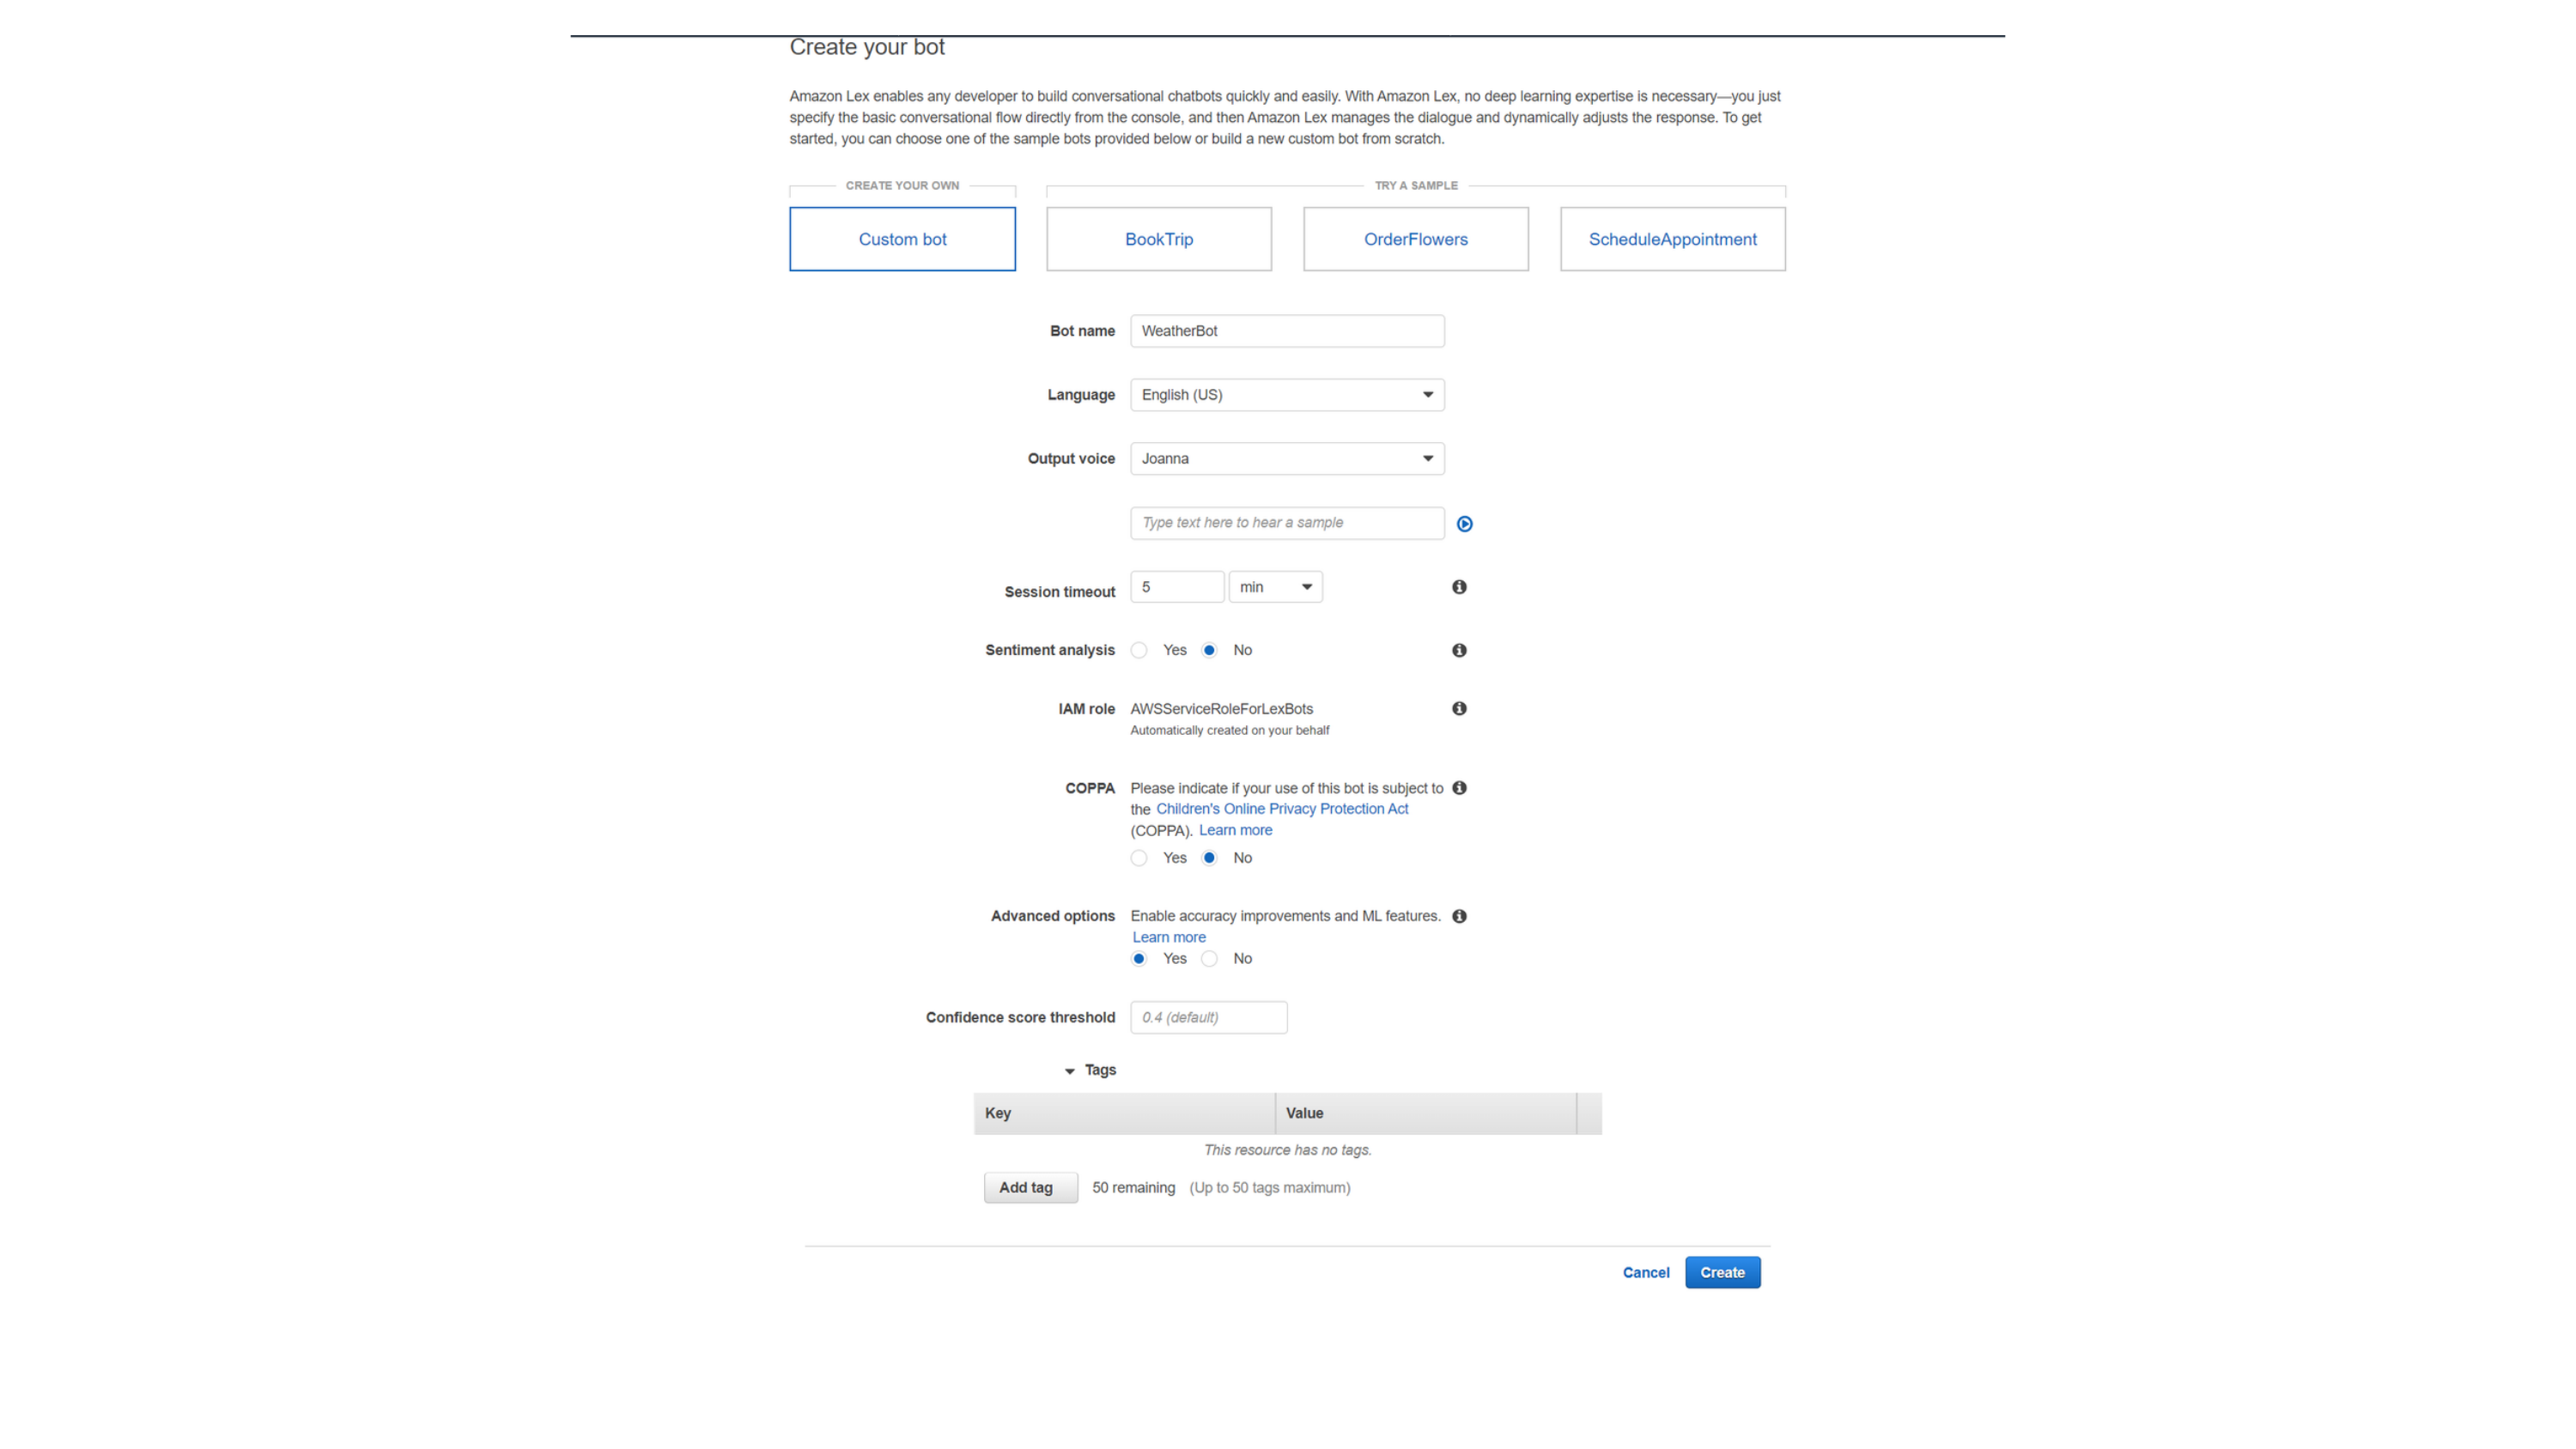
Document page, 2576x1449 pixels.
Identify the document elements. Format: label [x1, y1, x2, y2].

picture [570, 34, 2006, 1301]
